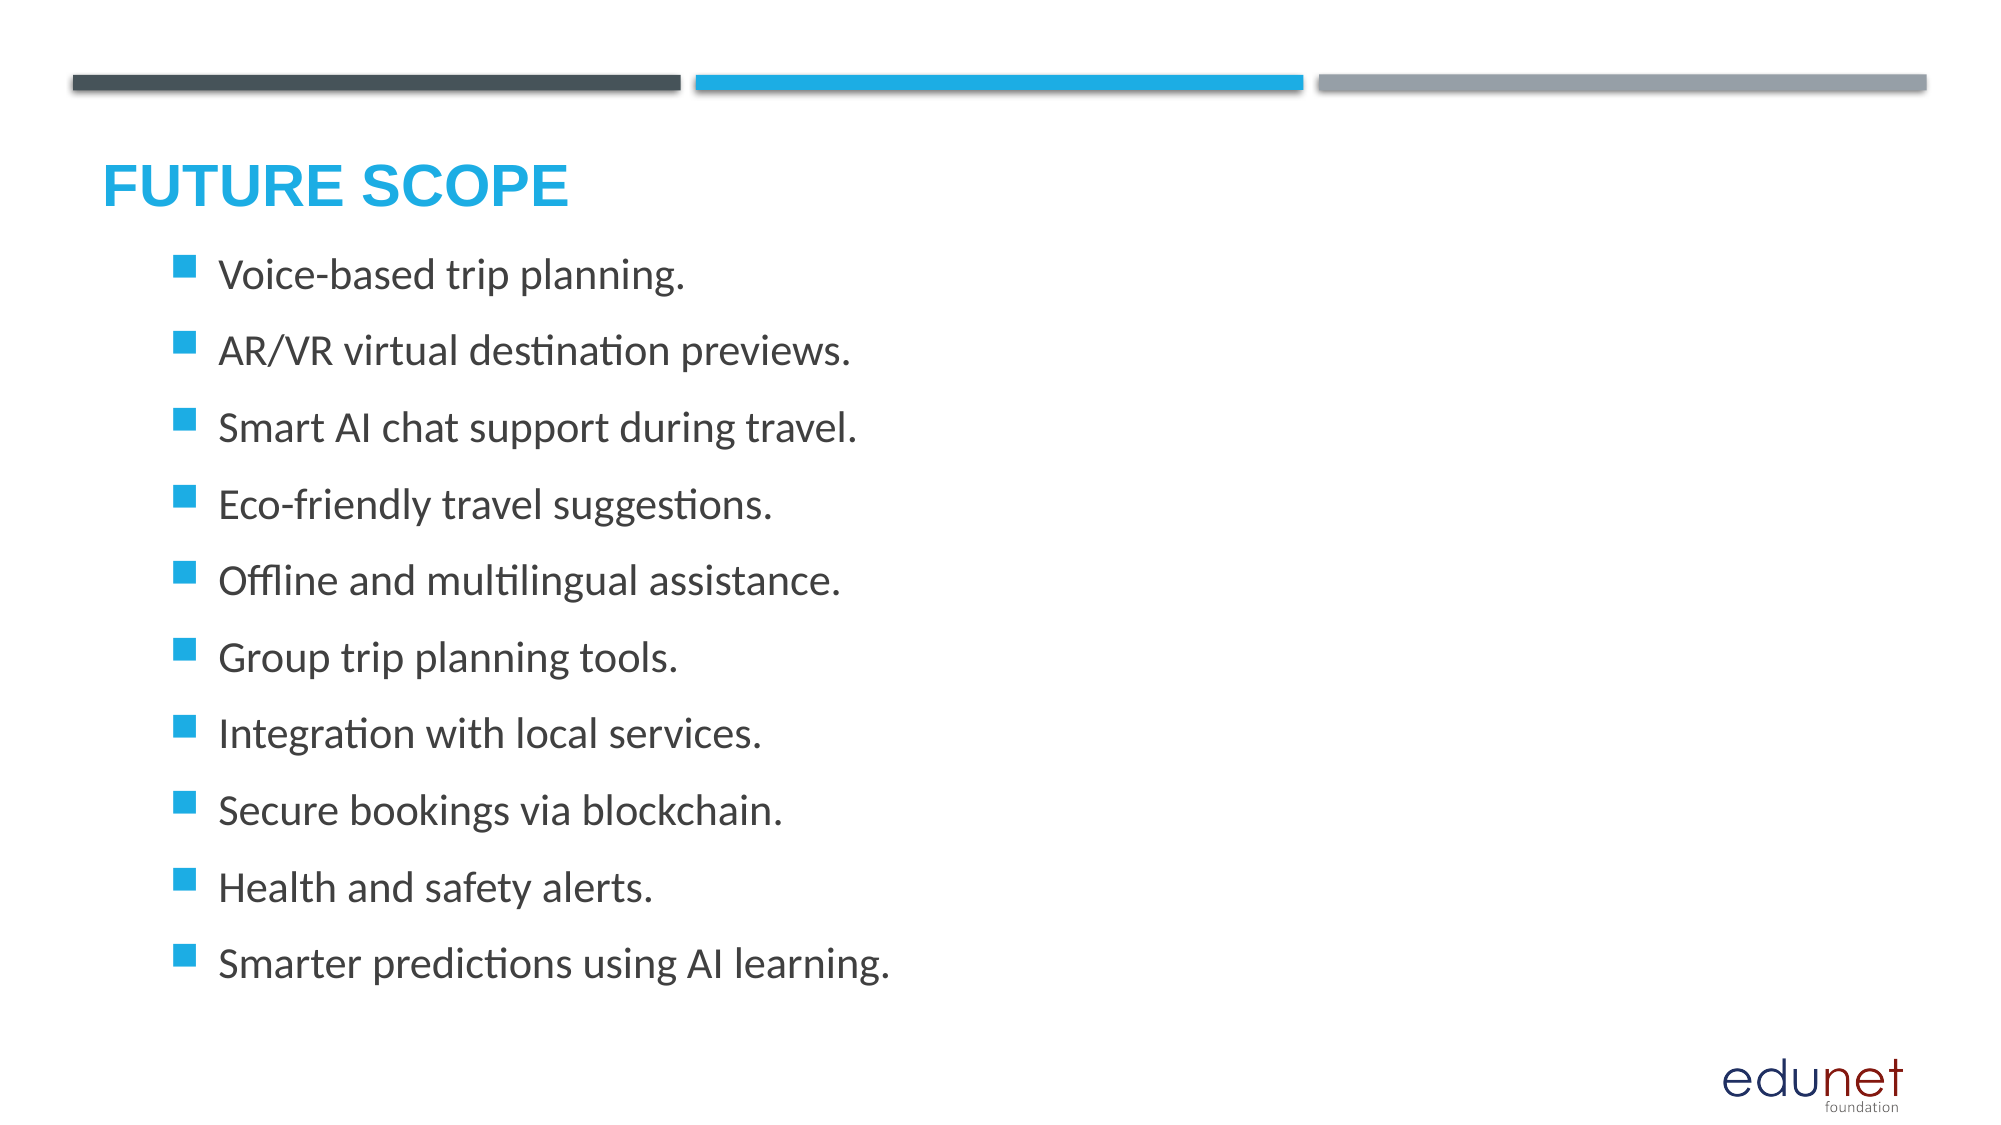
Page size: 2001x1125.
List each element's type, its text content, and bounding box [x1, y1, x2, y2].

text_box Future scope [87, 138, 1898, 226]
picture [1719, 1056, 1905, 1116]
list Voice-based trip planning. AR/VR virtual destination previews. Smart AI chat support during travel. Eco-friendly travel suggestions. Offline and multilingual assistance. Group trip planning tools. Integration with local services. Secure bookings via blockchain. Health and safety alerts. Smarter predictions using AI learning. [154, 232, 1964, 999]
